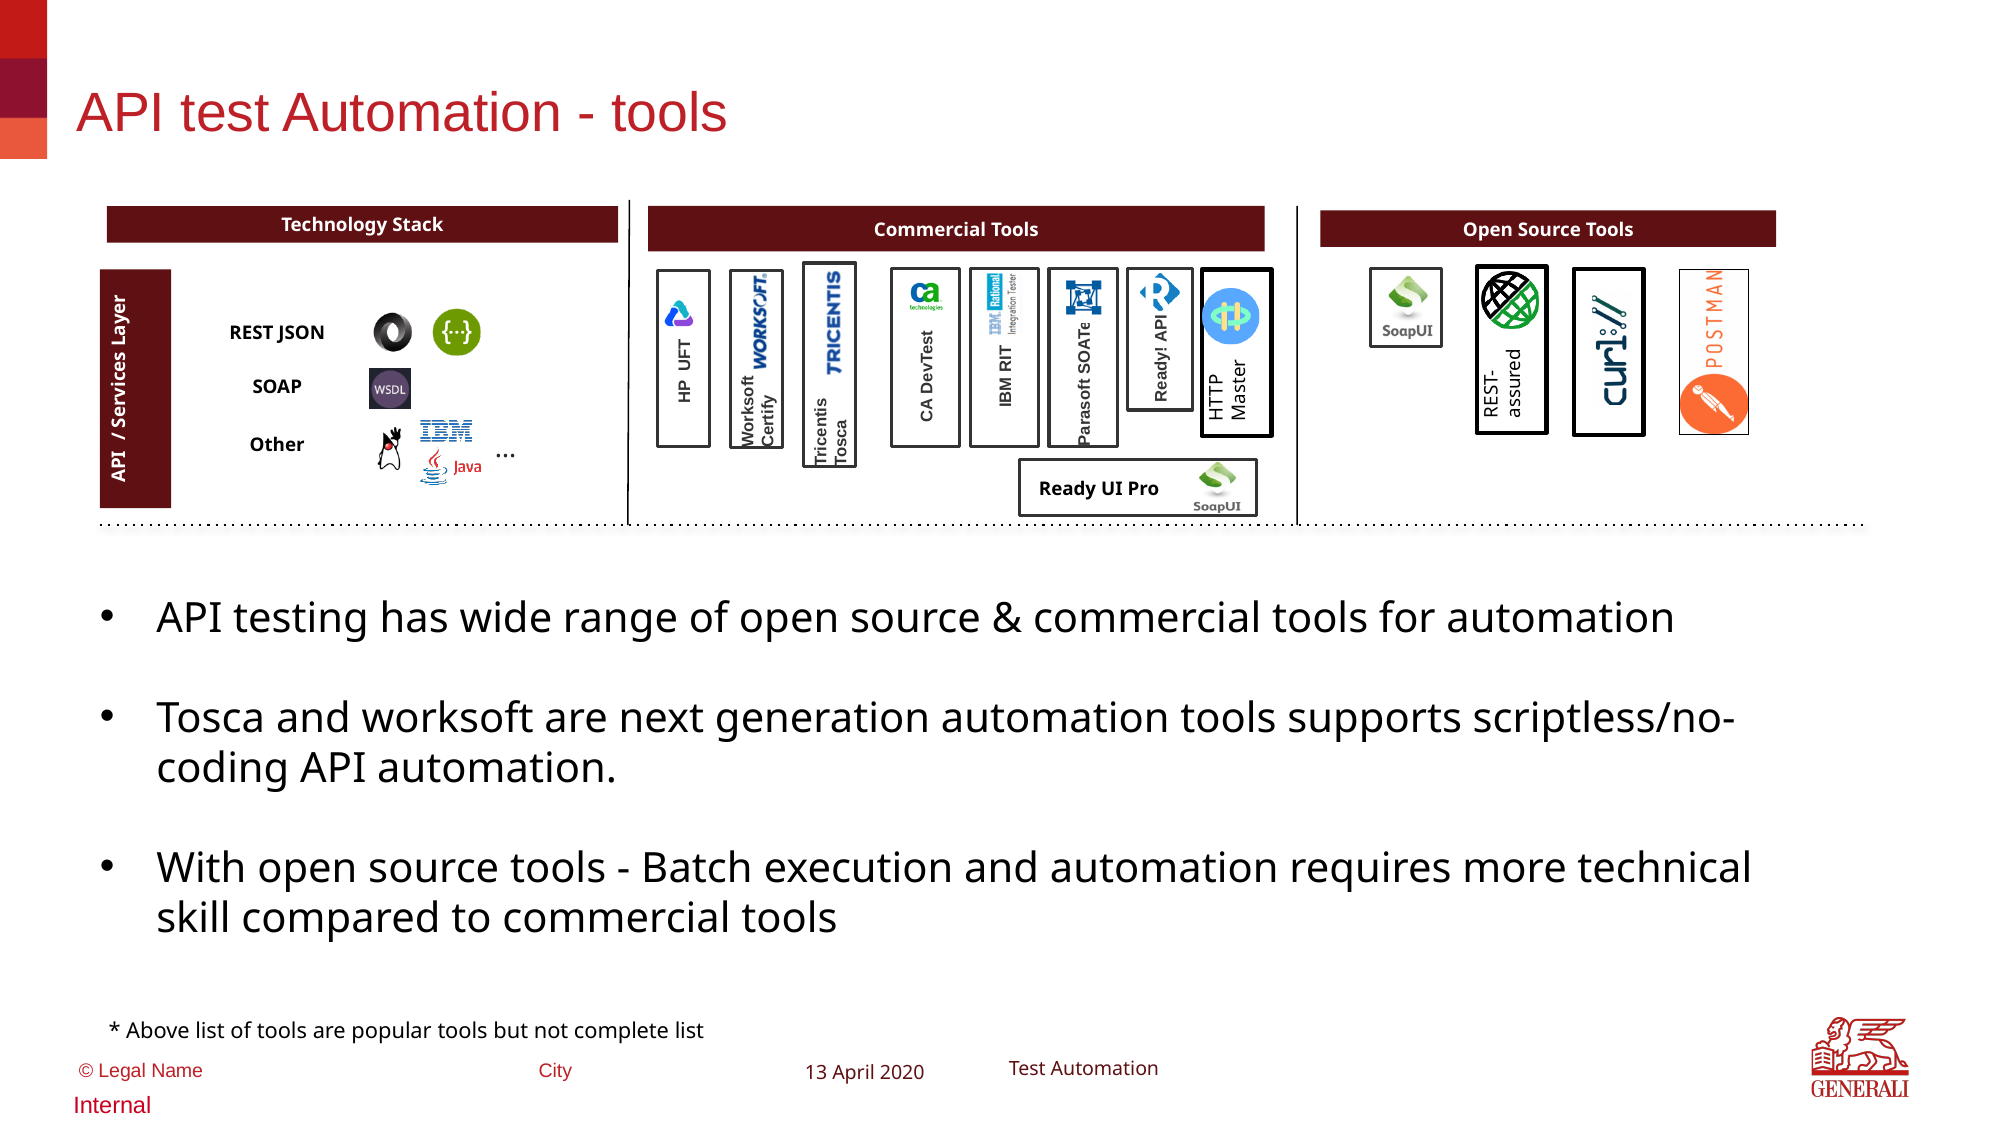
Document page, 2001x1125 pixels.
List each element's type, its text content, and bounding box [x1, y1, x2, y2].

footer Test Automation [1009, 1059, 1643, 1079]
text_box API testing has wide range of open source & commercial tools for automation Tosca and worksoft are next generation automation tools supports scriptless/no-coding API automation. With open source tools - Batch execution and automation requires more technical skill compared to commercial tools [99, 590, 1831, 998]
picture [1630, 317, 1797, 388]
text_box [99, 199, 1867, 526]
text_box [1573, 268, 1644, 436]
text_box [1019, 459, 1258, 516]
title API test Automation - tools [75, 76, 1911, 179]
text_box * Above list of tools are popular tools but not complete list [108, 1017, 1823, 1051]
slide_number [804, 1059, 980, 1079]
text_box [1201, 269, 1272, 436]
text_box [1476, 266, 1547, 434]
